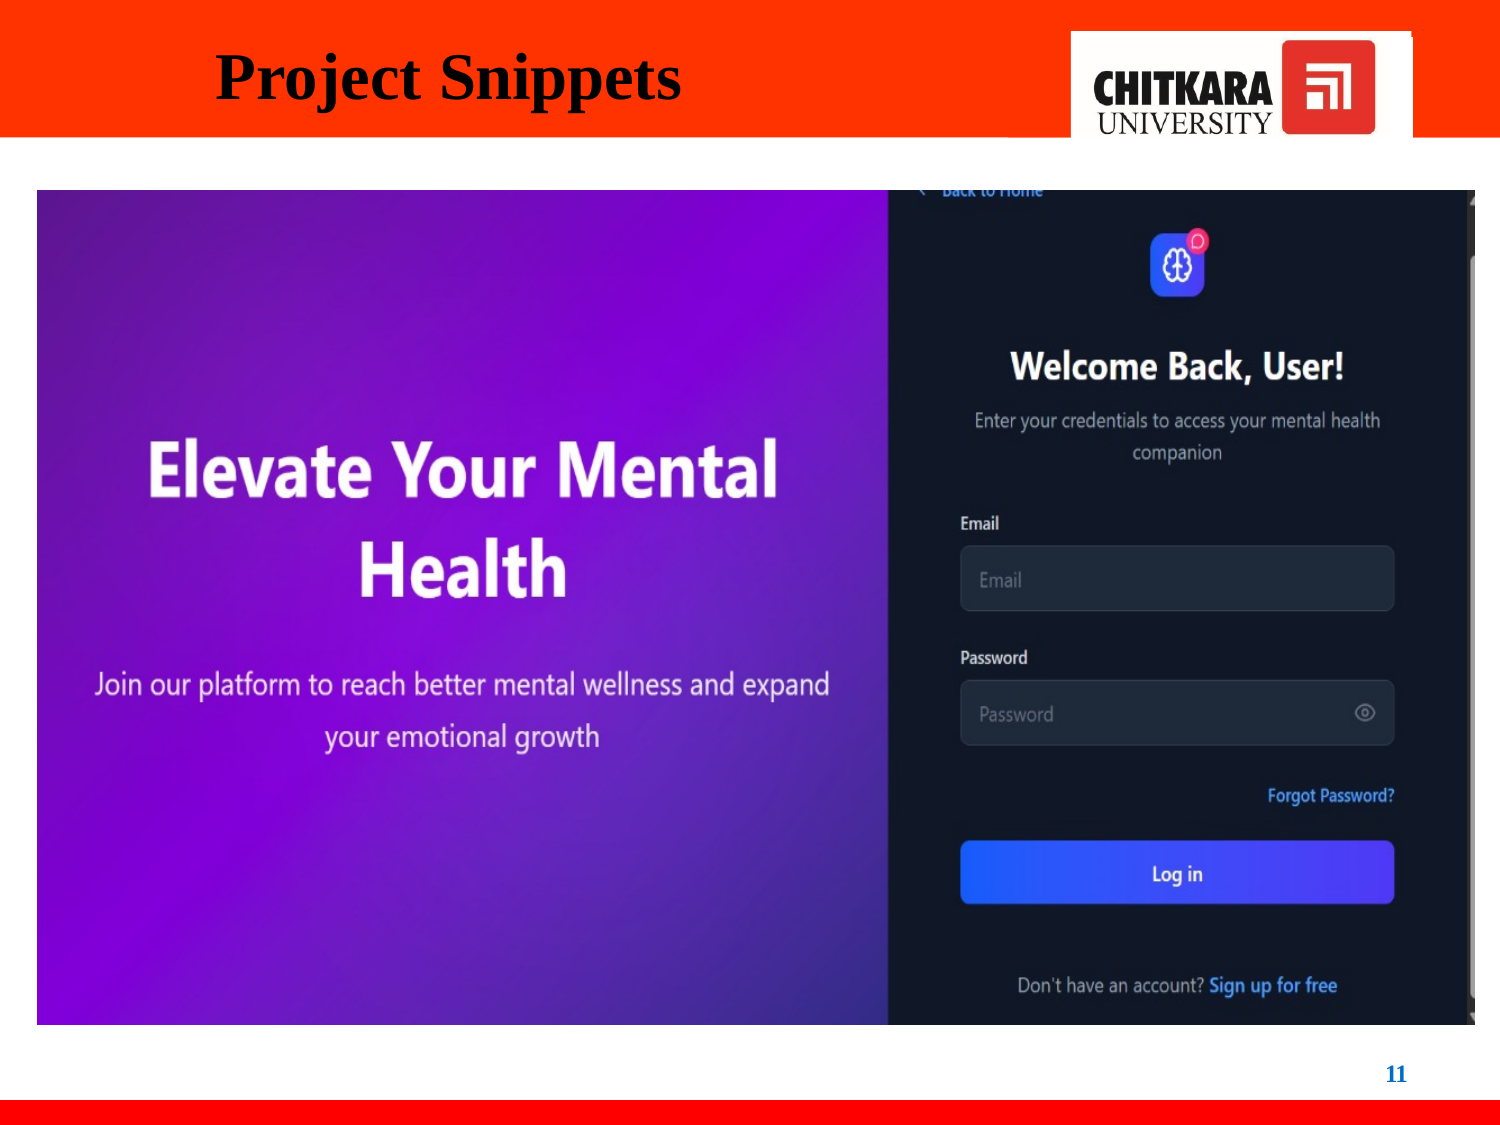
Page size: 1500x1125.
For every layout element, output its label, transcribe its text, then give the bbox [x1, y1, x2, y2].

title Project Snippets [58, 10, 775, 189]
slide_number 11 [1382, 1057, 1419, 1125]
picture [37, 190, 1476, 1026]
picture [1074, 37, 1390, 138]
